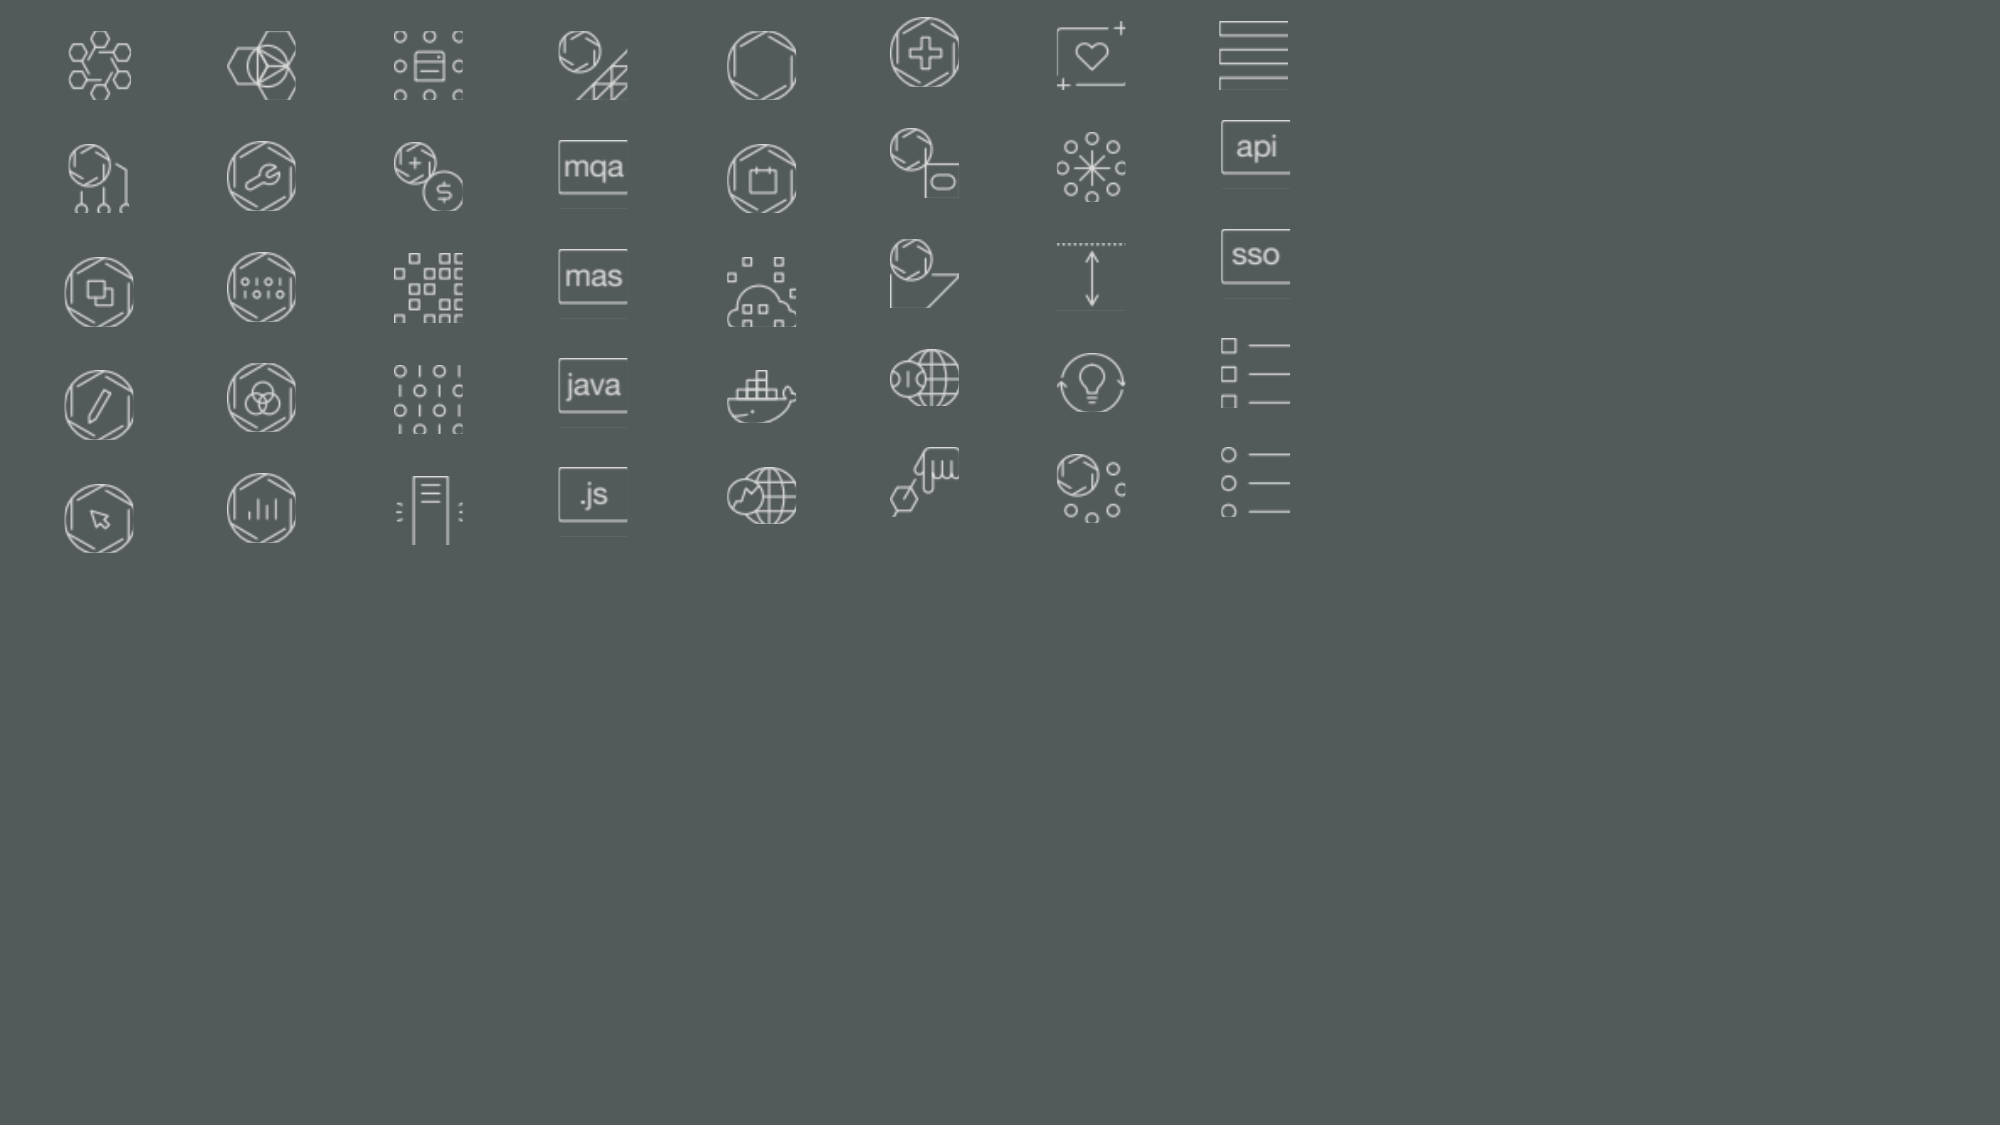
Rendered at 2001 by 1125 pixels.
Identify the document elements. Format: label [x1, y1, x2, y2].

picture [1219, 20, 1288, 90]
picture [1056, 353, 1126, 412]
picture [64, 257, 134, 327]
picture [226, 473, 296, 543]
picture [889, 349, 959, 406]
picture [1221, 229, 1291, 299]
picture [889, 238, 959, 308]
picture [727, 467, 796, 524]
picture [1221, 119, 1291, 189]
picture [393, 253, 463, 323]
picture [226, 362, 296, 432]
picture [393, 364, 463, 434]
picture [1056, 243, 1126, 311]
picture [393, 142, 463, 211]
picture [68, 30, 132, 100]
picture [558, 467, 628, 537]
picture [558, 30, 628, 100]
picture [727, 257, 796, 327]
picture [727, 370, 796, 423]
picture [558, 139, 628, 209]
picture [64, 370, 134, 440]
picture [226, 141, 296, 211]
picture [1056, 454, 1126, 523]
picture [1056, 132, 1126, 202]
picture [396, 476, 463, 545]
picture [64, 484, 134, 553]
picture [1056, 20, 1126, 90]
picture [393, 30, 463, 100]
picture [226, 30, 296, 100]
picture [889, 447, 959, 517]
picture [889, 128, 959, 198]
picture [727, 30, 796, 100]
picture [558, 358, 628, 428]
picture [727, 144, 796, 213]
picture [558, 249, 628, 319]
picture [226, 252, 296, 321]
picture [889, 17, 959, 87]
picture [1221, 447, 1291, 517]
picture [68, 144, 130, 213]
picture [1221, 338, 1291, 408]
